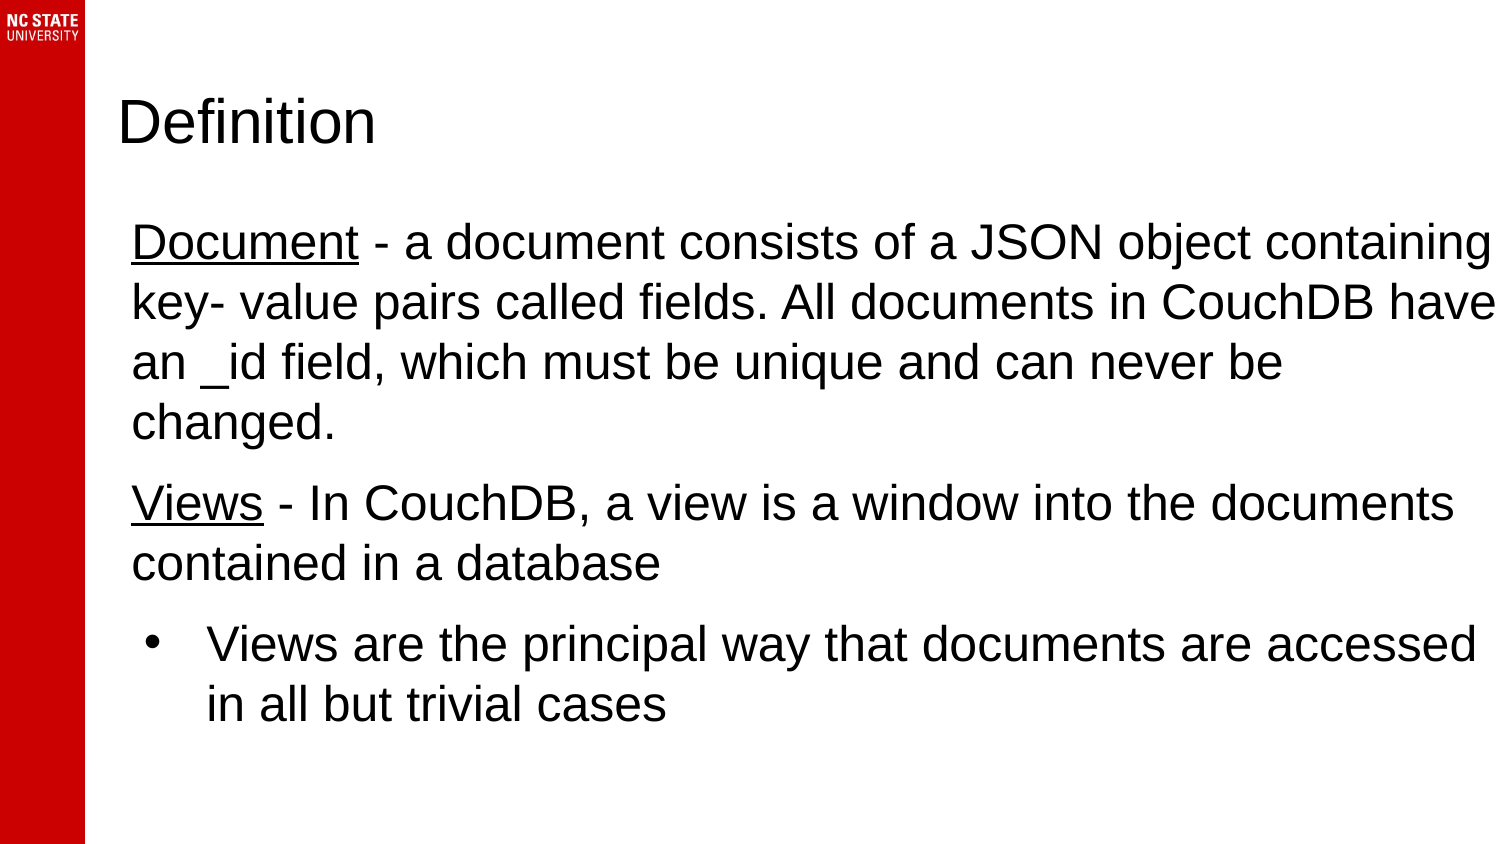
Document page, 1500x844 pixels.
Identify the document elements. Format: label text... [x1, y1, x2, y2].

list Document - a document consists of a JSON object containing key- value pairs called fields. All documents in CouchDB have an _id field, which must be unique and can never be changed. Views - In CouchDB, a view is a window into the documents contained in a database Views are the principal way that documents are accessed in all but trivial cases [116, 194, 1500, 755]
picture [0, 0, 85, 844]
title Definition [102, 71, 1500, 166]
